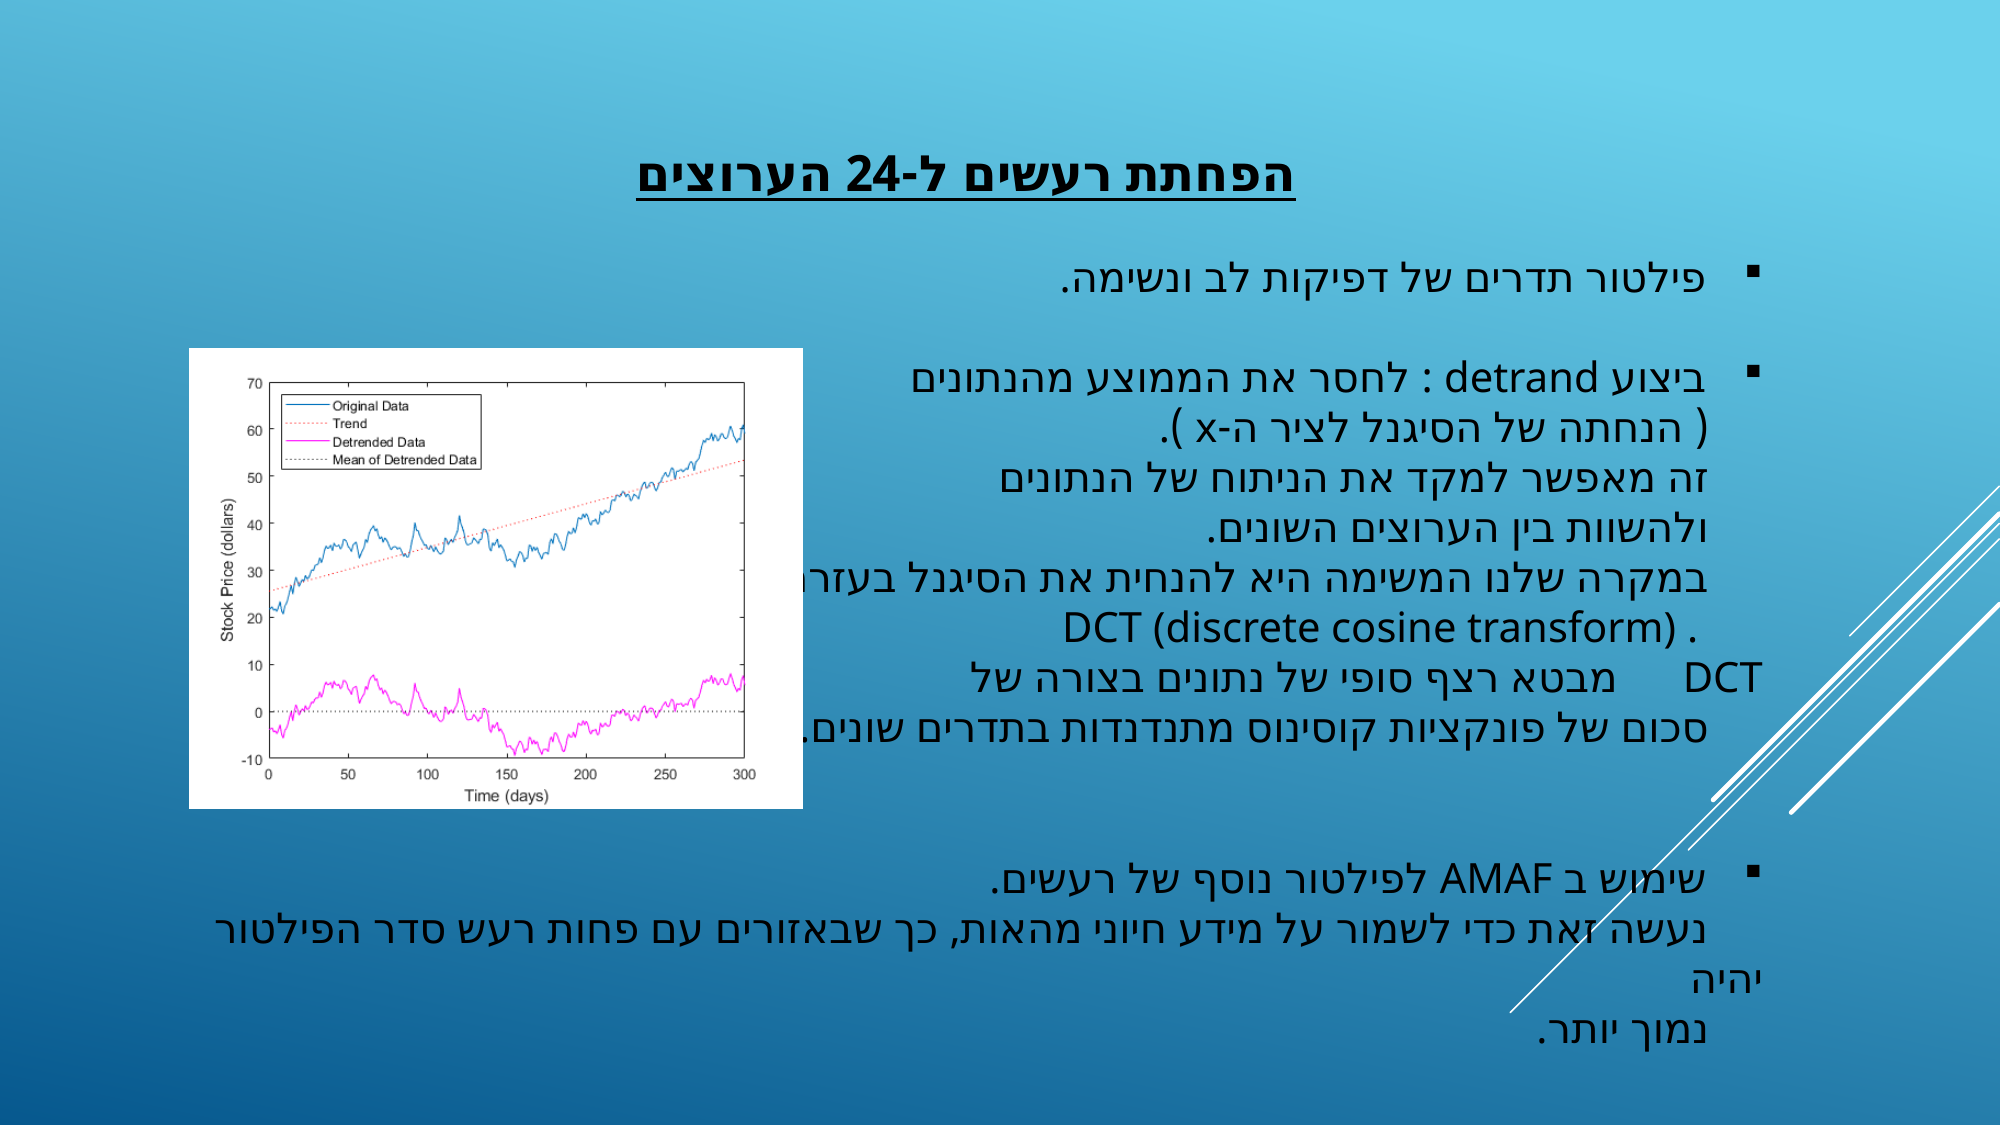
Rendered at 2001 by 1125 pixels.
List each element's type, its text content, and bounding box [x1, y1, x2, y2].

text_box הפחתת רעשים ל-24 הערוצים פילטור תדרים של דפיקות לב ונשימה. ביצוע detrand : לחסר את הממוצע מהנתונים ( הנחתה של הסיגנל לציר ה-x ). זה מאפשר למקד את הניתוח של הנתונים ולהשוות בין הערוצים השונים. במקרה שלנו המשימה היא להנחית את הסיגנל בעזרת . DCT (discrete cosine transform) DCT מבטא רצף סופי של נתונים בצורה של סכום של פונקציות קוסינוס מתנדנדות בתדרים שונים. שימוש ב AMAF לפילטור נוסף של רעשים. נעשה זאת כדי לשמור על מידע חיוני מהאות, כך שבאזורים עם פחות רעש סדר הפילטור יהיה נמוך יותר. [154, 133, 1778, 1125]
picture [188, 348, 803, 809]
